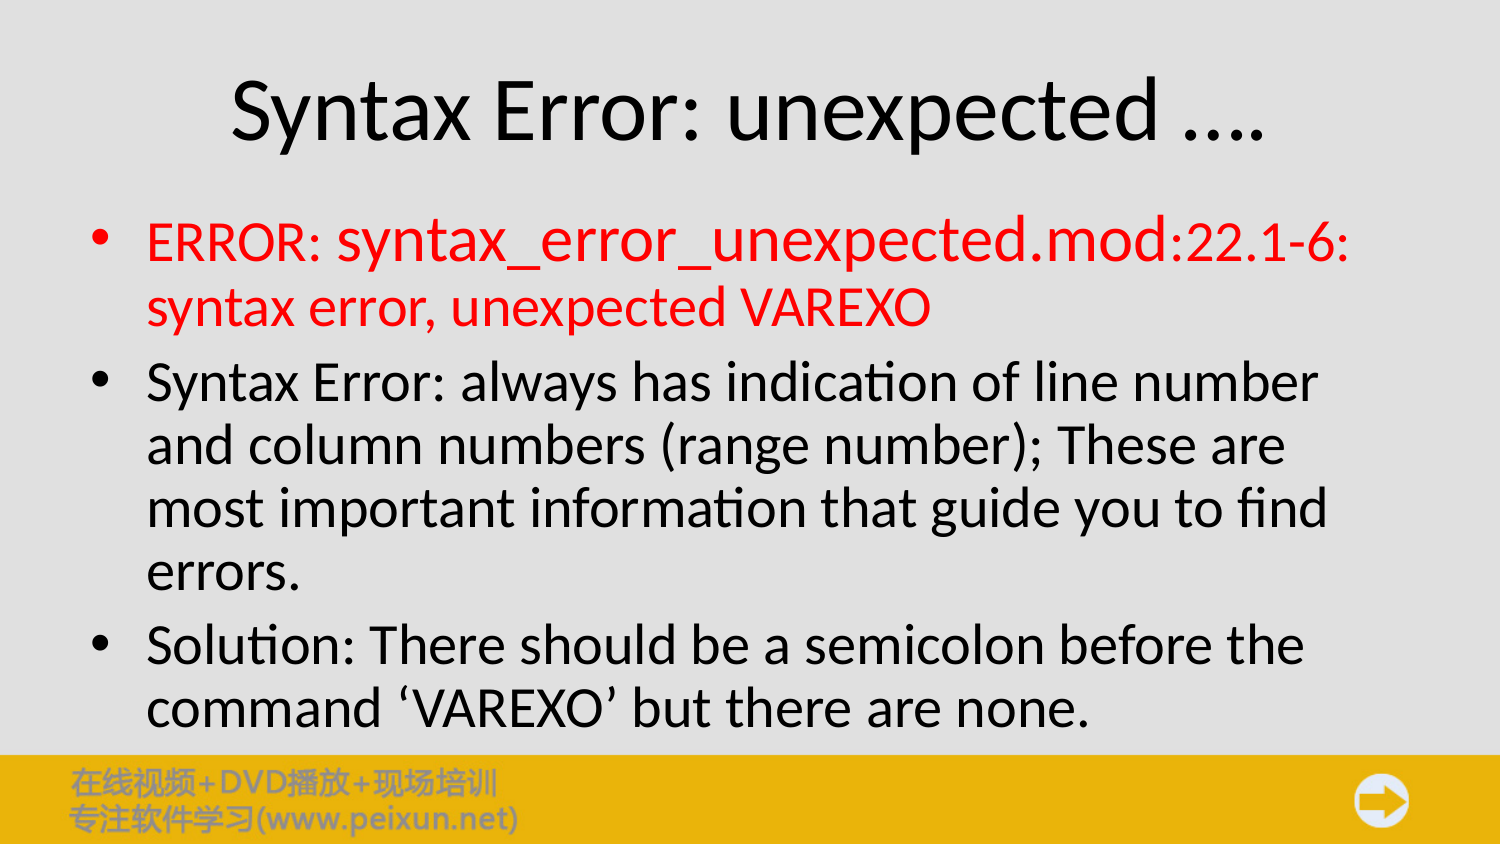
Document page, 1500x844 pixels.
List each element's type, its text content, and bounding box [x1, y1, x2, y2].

title Syntax Error: unexpected …. [74, 33, 1426, 175]
list ERROR: syntax_error_unexpected.mod:22.1-6: syntax error, unexpected VAREXO Syntax Error: always has indication of line number and column numbers (range number); These are most important information that guide you to find errors. Solution: There should be a semicolon before the command ‘VAREXO’ but there are none. [74, 196, 1426, 754]
picture [0, 0, 1500, 844]
